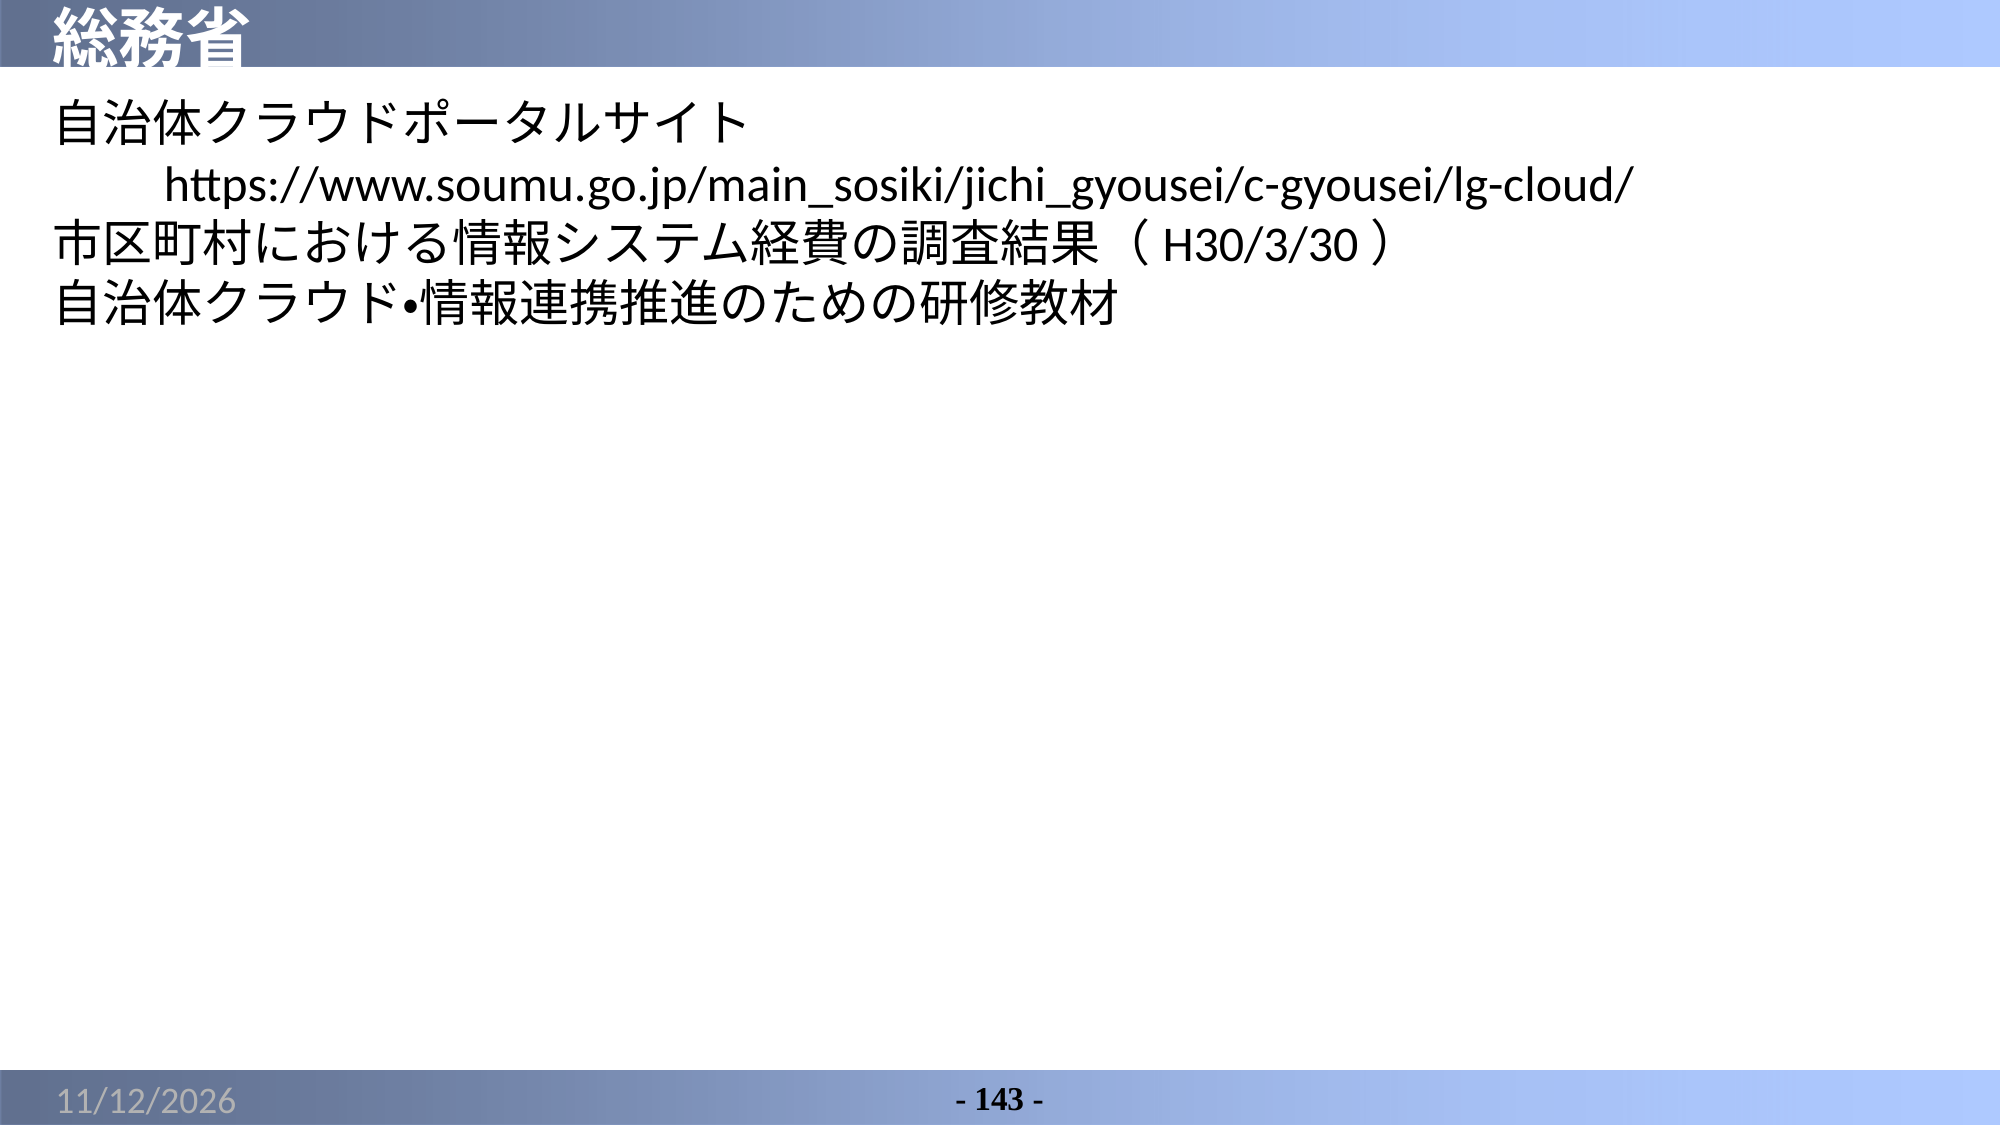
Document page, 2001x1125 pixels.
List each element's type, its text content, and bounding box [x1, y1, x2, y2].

slide_number - 143 - [934, 1078, 1063, 1117]
title 総務省 [52, 0, 1946, 78]
list 自治体クラウドポータルサイト https://www.soumu.go.jp/main_sosiki/jichi_gyousei/c-gyousei/lg-cloud/ 市区町村における情報システム経費の調査結果（H30/3/30） 自治体クラウド・情報連携推進のための研修教材 [52, 91, 1946, 334]
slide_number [55, 1076, 516, 1122]
